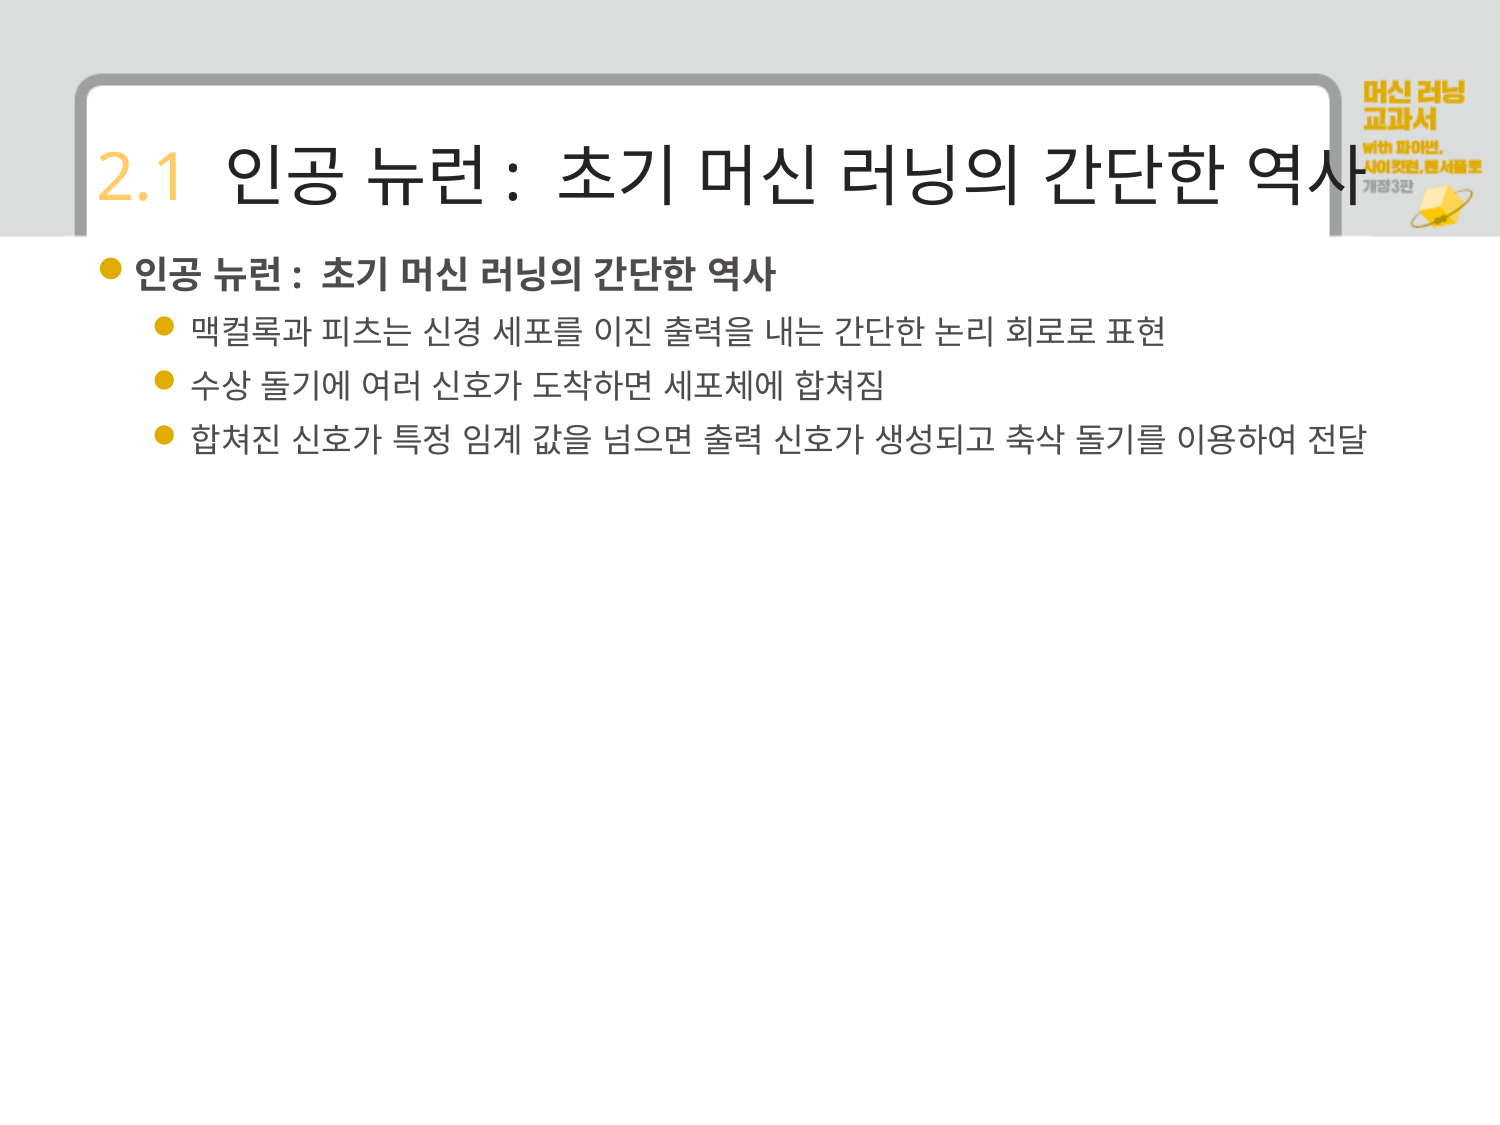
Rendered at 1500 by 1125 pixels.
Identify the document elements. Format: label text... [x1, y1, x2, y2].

title 2.1 인공 뉴런: 초기 머신 러닝의 간단한 역사 [81, 90, 1412, 222]
picture [0, 0, 1500, 1125]
list 인공 뉴런: 초기 머신 러닝의 간단한 역사 맥컬록과 피츠는 신경 세포를 이진 출력을 내는 간단한 논리 회로로 표현 수상 돌기에 여러 신호가 도착하면 세포체에 합쳐짐 합쳐진 신호가 특정 임계 값을 넘으면 출력 신호가 생성되고 축삭 돌기를 이용하여 전달 [81, 239, 1412, 1054]
